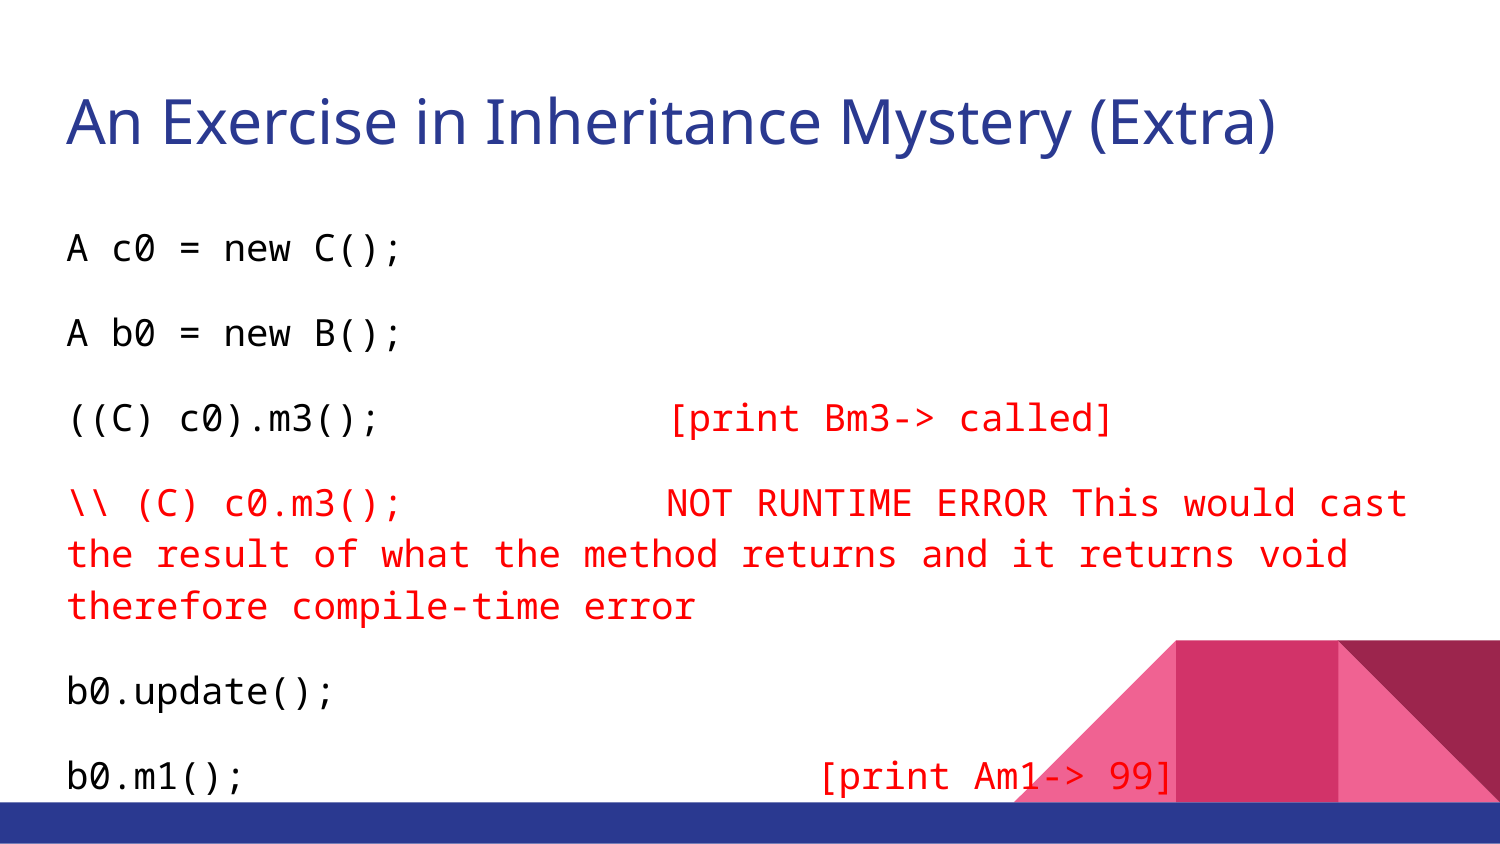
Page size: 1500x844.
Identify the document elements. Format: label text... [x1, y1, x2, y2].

title An Exercise in Inheritance Mystery (Extra) [51, 67, 1449, 167]
list A c0 = new C(); A b0 = new B(); ((C) c0).m3(); [print Bm3-> called] \\ (C) c0.m3(); NOT RUNTIME ERROR This would cast the result of what the method returns and it returns void therefore compile-time error b0.update(); b0.m1(); [print Am1-> 99] [51, 201, 1449, 750]
